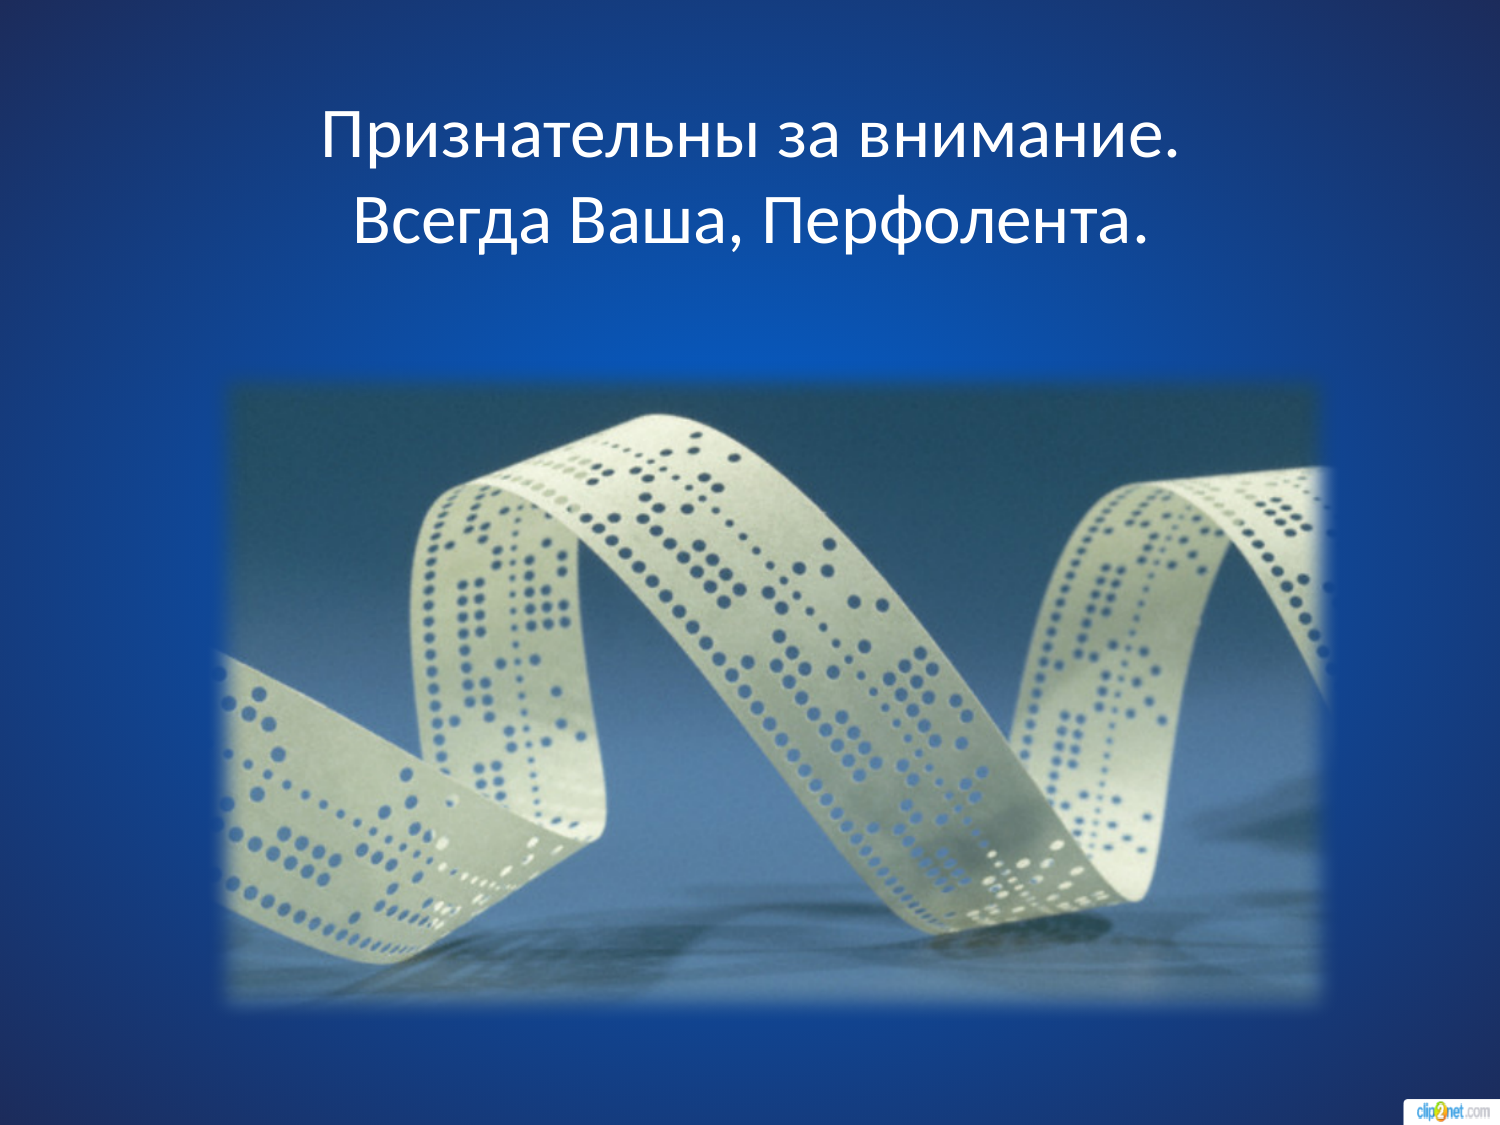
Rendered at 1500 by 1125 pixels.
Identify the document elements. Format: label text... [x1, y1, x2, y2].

picture [0, 0, 1500, 1125]
title Признательны за внимание. Всегда Ваша, Перфолента. [76, 78, 1427, 266]
